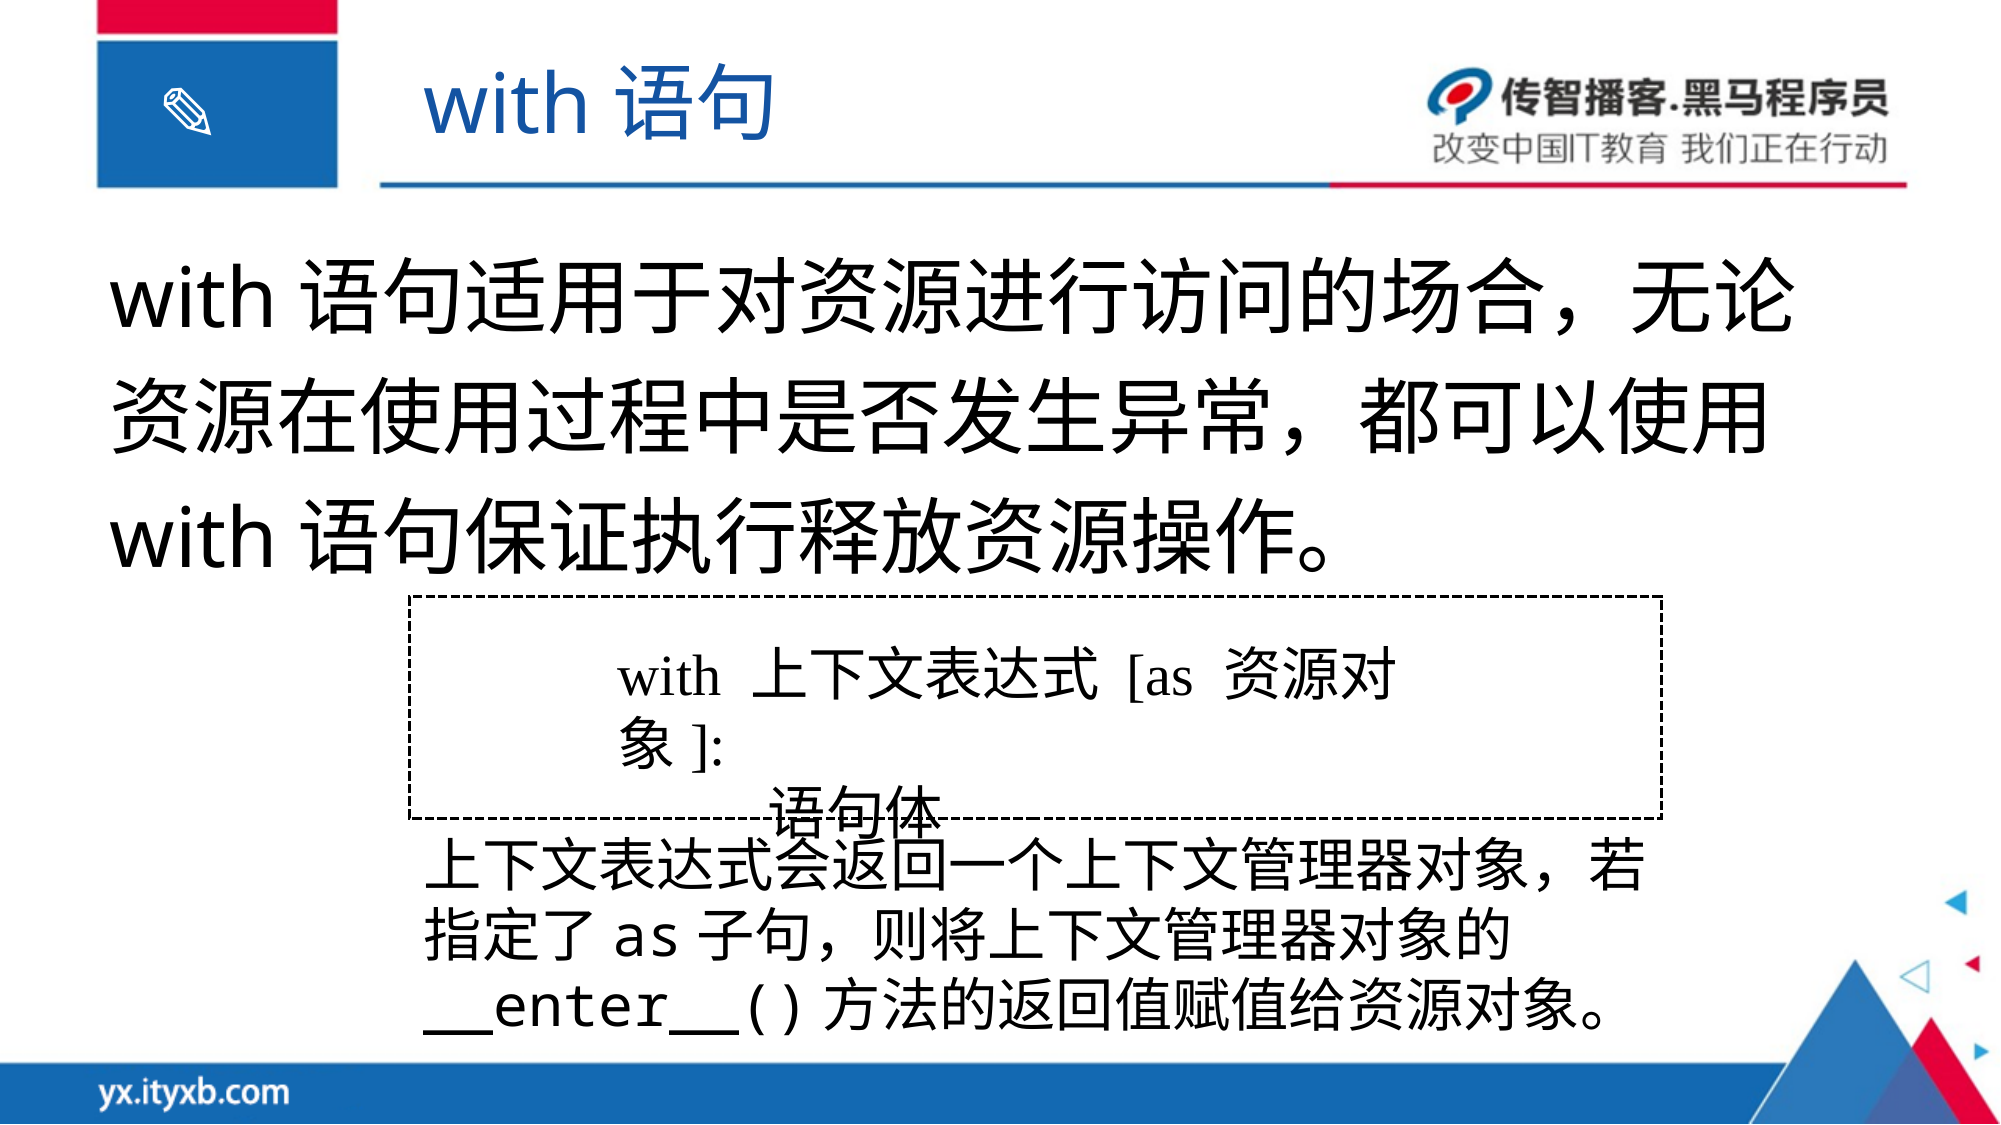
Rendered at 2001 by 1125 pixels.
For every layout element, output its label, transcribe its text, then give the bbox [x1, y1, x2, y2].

text_box with语句适用于对资源进行访问的场合，无论资源在使用过程中是否发生异常，都可以使用with语句保证执行释放资源操作。 [94, 216, 1889, 592]
text_box with语句 [409, 43, 1292, 158]
picture [0, 0, 2000, 1124]
text_box [409, 596, 1662, 819]
text_box with 上下文表达式 [as 资源对象]: 语句体 [603, 629, 1468, 820]
text_box 上下文表达式会返回一个上下文管理器对象，若指定了as子句，则将上下文管理器对象的__enter__()方法的返回值赋值给资源对象。 [409, 820, 1685, 1046]
